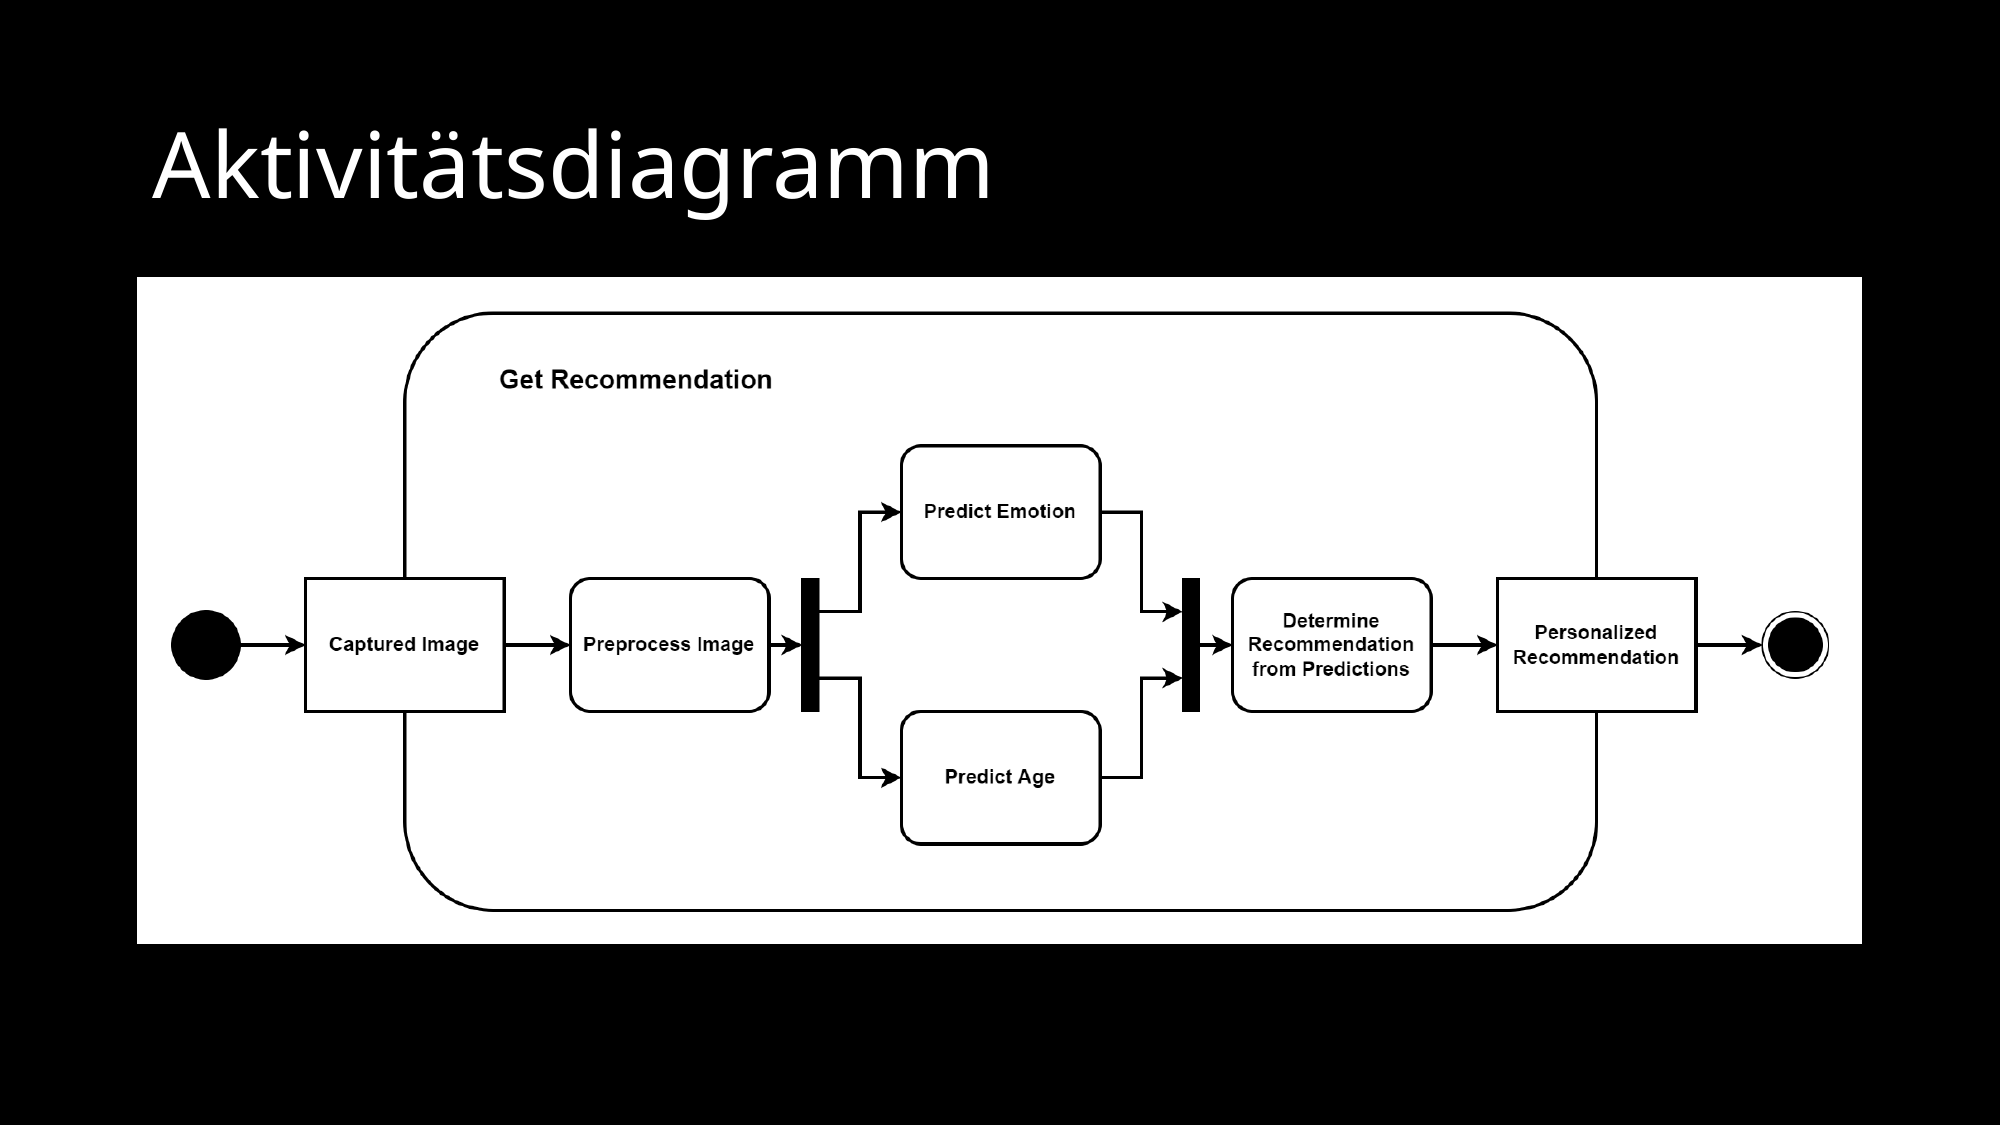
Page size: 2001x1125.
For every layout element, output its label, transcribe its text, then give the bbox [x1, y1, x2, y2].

picture [137, 277, 1862, 944]
title Aktivitätsdiagramm [137, 59, 1863, 278]
